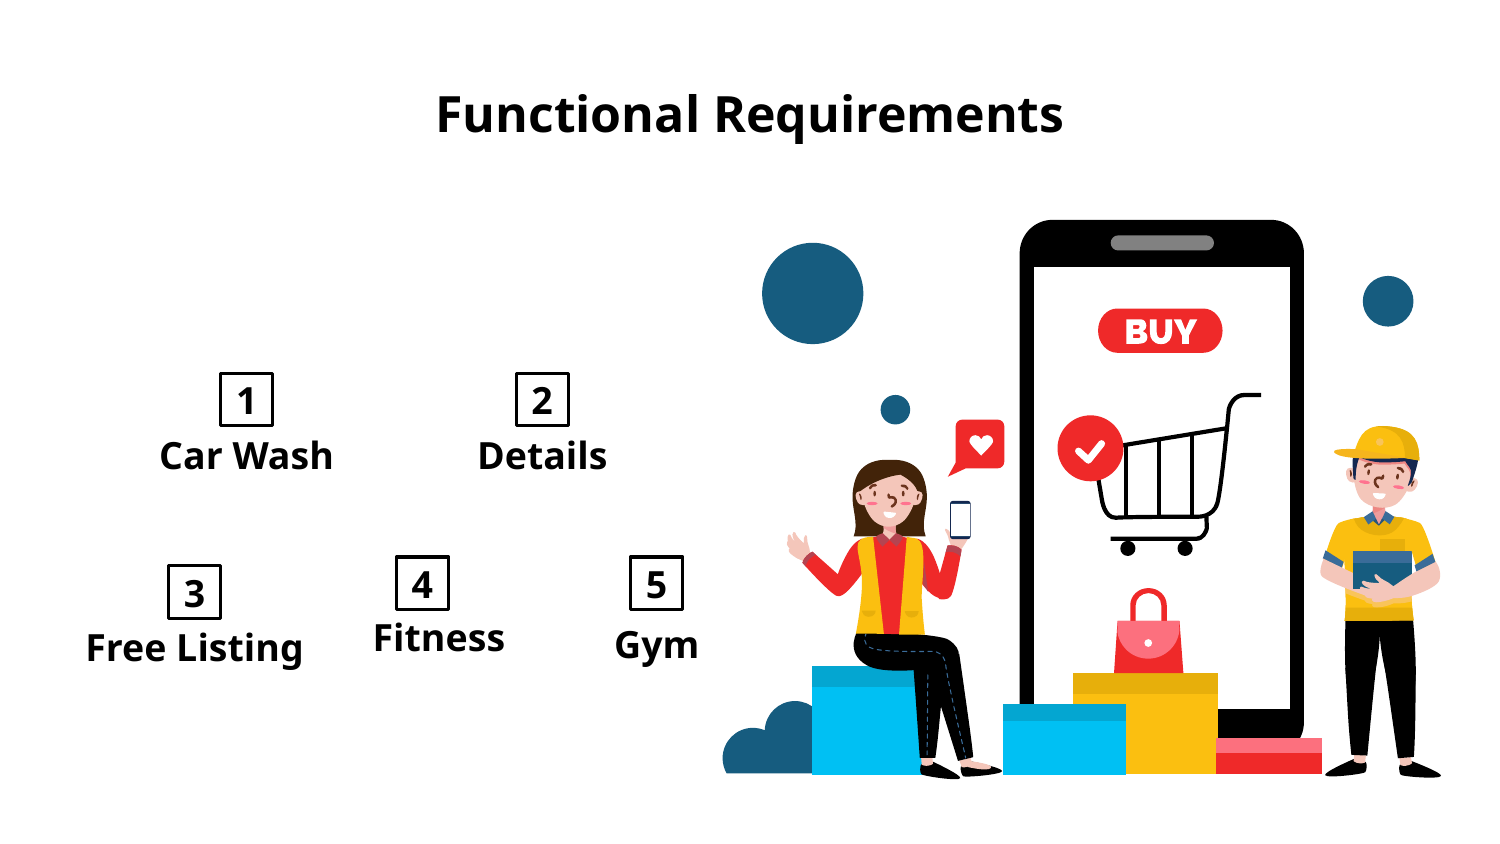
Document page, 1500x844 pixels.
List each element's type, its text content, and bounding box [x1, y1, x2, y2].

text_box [237, 556, 586, 716]
title Functional Requirements [75, 67, 1425, 162]
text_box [722, 219, 1443, 782]
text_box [32, 565, 358, 725]
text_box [84, 373, 410, 533]
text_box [586, 556, 820, 716]
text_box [410, 373, 706, 533]
